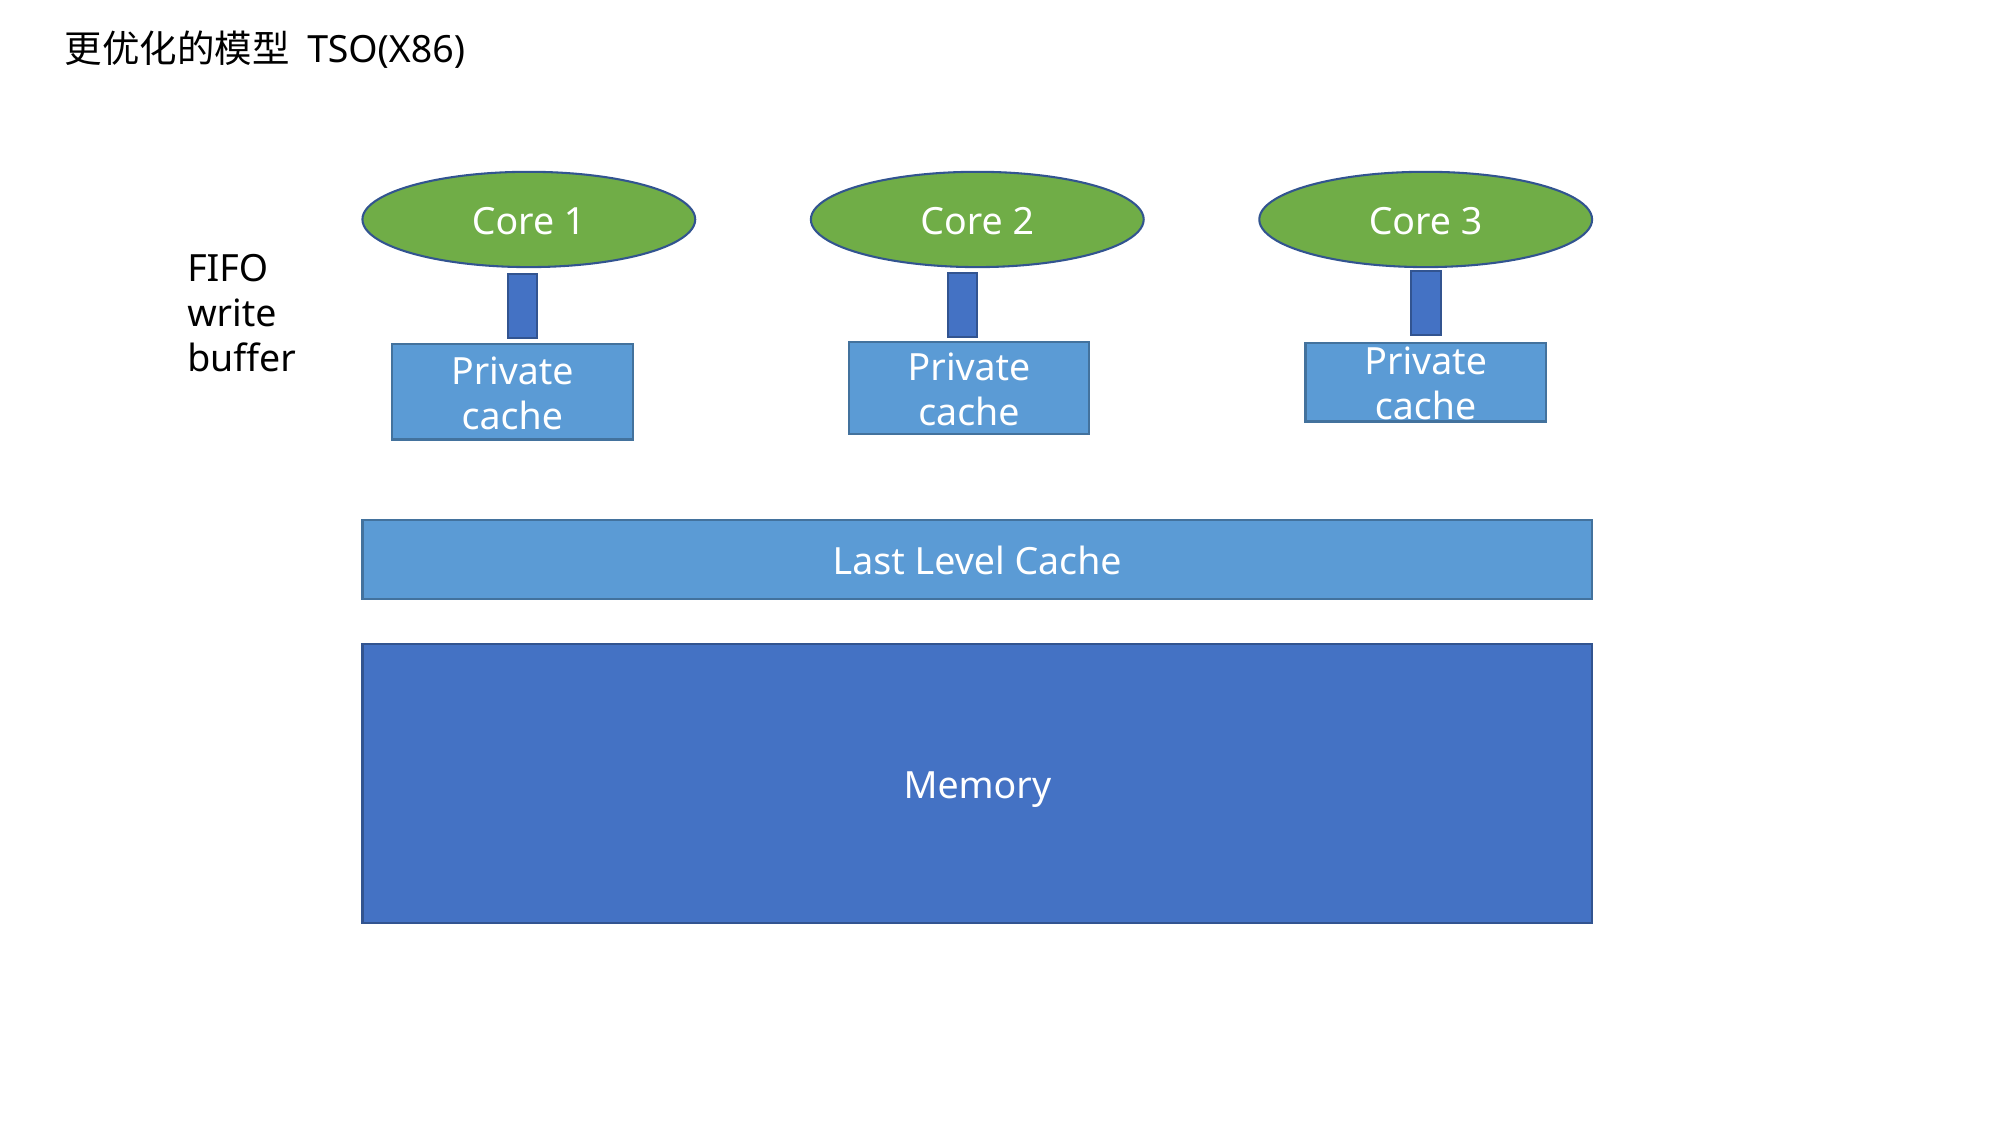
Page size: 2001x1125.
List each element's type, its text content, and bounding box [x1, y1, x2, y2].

text_box Last Level Cache [361, 519, 1593, 600]
text_box Memory [361, 643, 1593, 924]
text_box [1410, 270, 1442, 336]
text_box Private cache [848, 341, 1090, 435]
text_box [947, 272, 978, 338]
text_box [507, 273, 538, 339]
text_box Core 3 [1258, 170, 1594, 269]
text_box Private cache [391, 343, 634, 441]
text_box Private cache [1304, 342, 1547, 423]
text_box FIFO write buffer [172, 236, 350, 386]
text_box Core 2 [809, 170, 1145, 269]
text_box Core 1 [361, 170, 697, 269]
text_box 更优化的模型 TSO(X86) [49, 17, 918, 77]
